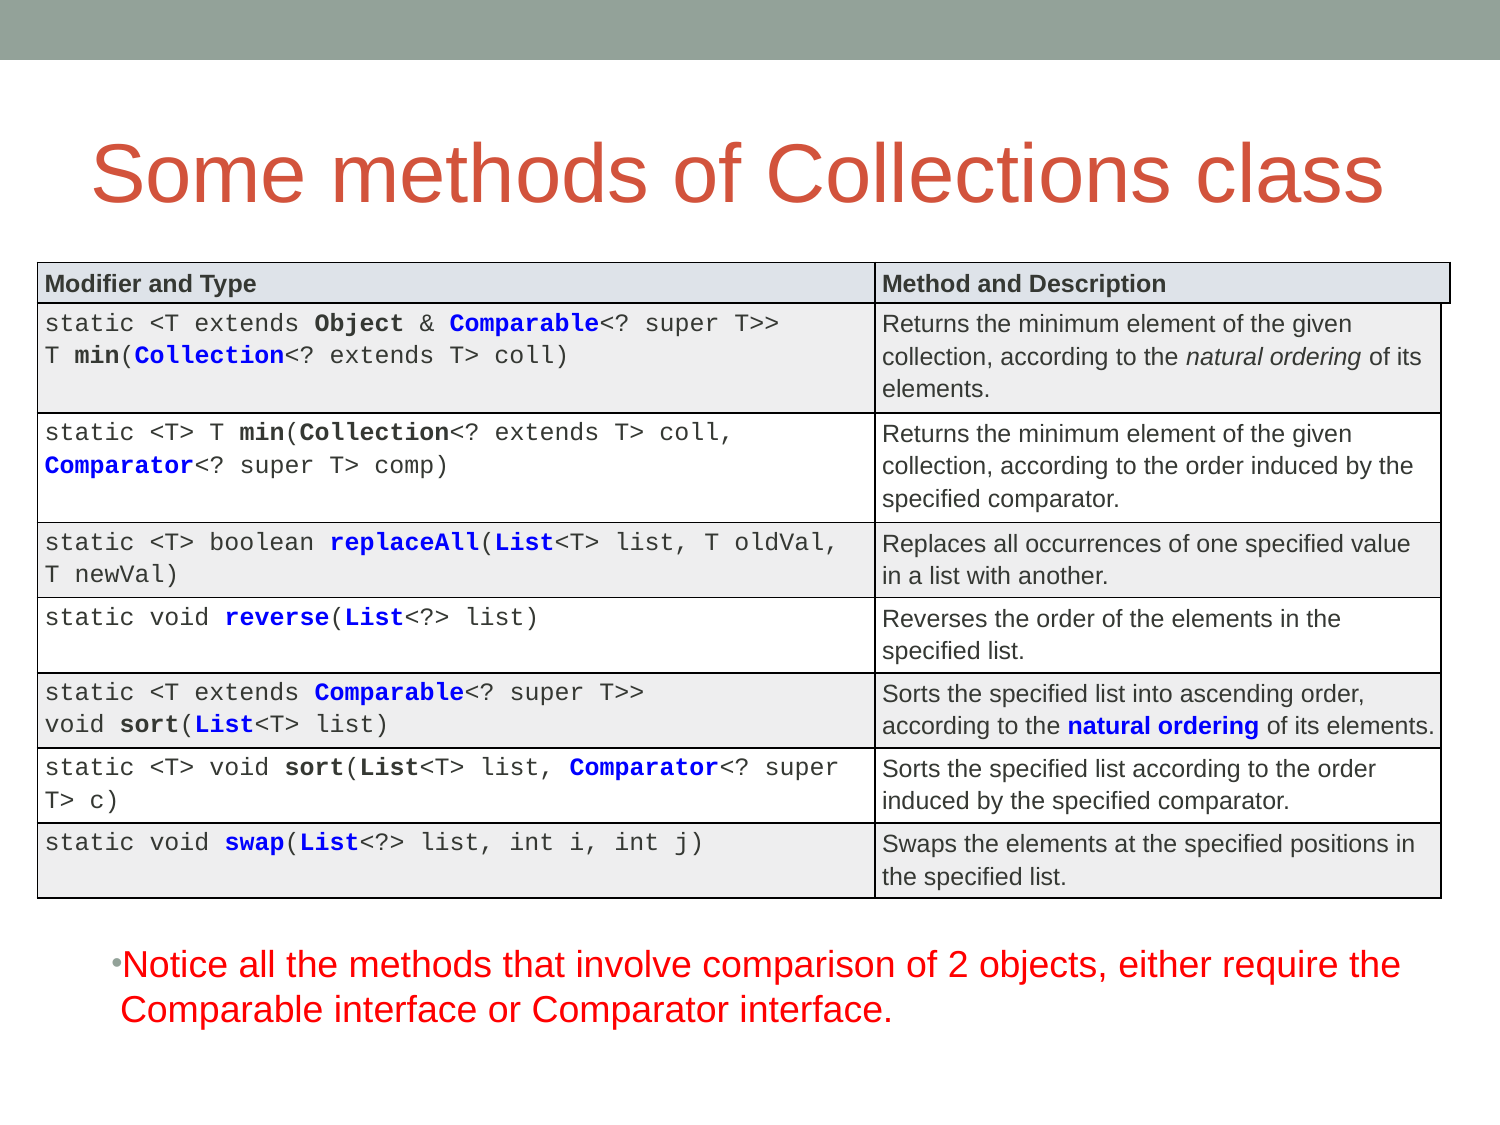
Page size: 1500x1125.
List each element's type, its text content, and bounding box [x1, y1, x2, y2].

table_cell static <T extends Comparable<? super T>> void sort(List<T> list) [38, 674, 874, 747]
table_cell static void swap(List<?> list, int i, int j) [38, 824, 874, 897]
table_cell Returns the minimum element of the given collection, according to the natural ordering of its elements. [876, 304, 1440, 412]
table_cell Sorts the specified list according to the order induced by the specified comparator. [876, 749, 1440, 822]
table_cell [1442, 304, 1450, 413]
table_cell static <T> void sort(List<T> list, Comparator<? super T> c) [38, 749, 874, 822]
table_cell [1442, 522, 1450, 598]
table_cell [1442, 413, 1450, 522]
table_cell [1442, 598, 1450, 673]
table_cell Replaces all occurrences of one specified value in a list with another. [876, 523, 1440, 597]
table_cell static <T> T min(Collection<? extends T> coll, Comparator<? super T> comp) [38, 414, 874, 522]
table_cell [1442, 823, 1450, 898]
table_cell static <T extends Object & Comparable<? super T>> T min(Collection<? extends T> coll) [38, 304, 874, 412]
table_cell static <T> boolean replaceAll(List<T> list, T oldVal, T newVal) [38, 523, 874, 597]
table_cell [1442, 673, 1450, 748]
list Notice all the methods that involve comparison of 2 objects, either require the Comparable interface or Comparator interface. [75, 924, 1425, 1063]
table_cell Reverses the order of the elements in the specified list. [876, 598, 1440, 672]
table_cell static void reverse(List<?> list) [38, 598, 874, 672]
table_cell Swaps the elements at the specified positions in the specified list. [876, 824, 1440, 897]
table_cell [1442, 748, 1450, 823]
table_header Modifier and Type [38, 263, 874, 302]
table_cell Sorts the specified list into ascending order, according to the natural ordering of its elements. [876, 674, 1440, 747]
table_header Method and Description [876, 263, 1449, 302]
title Some methods of Collections class [75, 87, 1425, 250]
table_cell Returns the minimum element of the given collection, according to the order induced by the specified comparator. [876, 414, 1440, 522]
